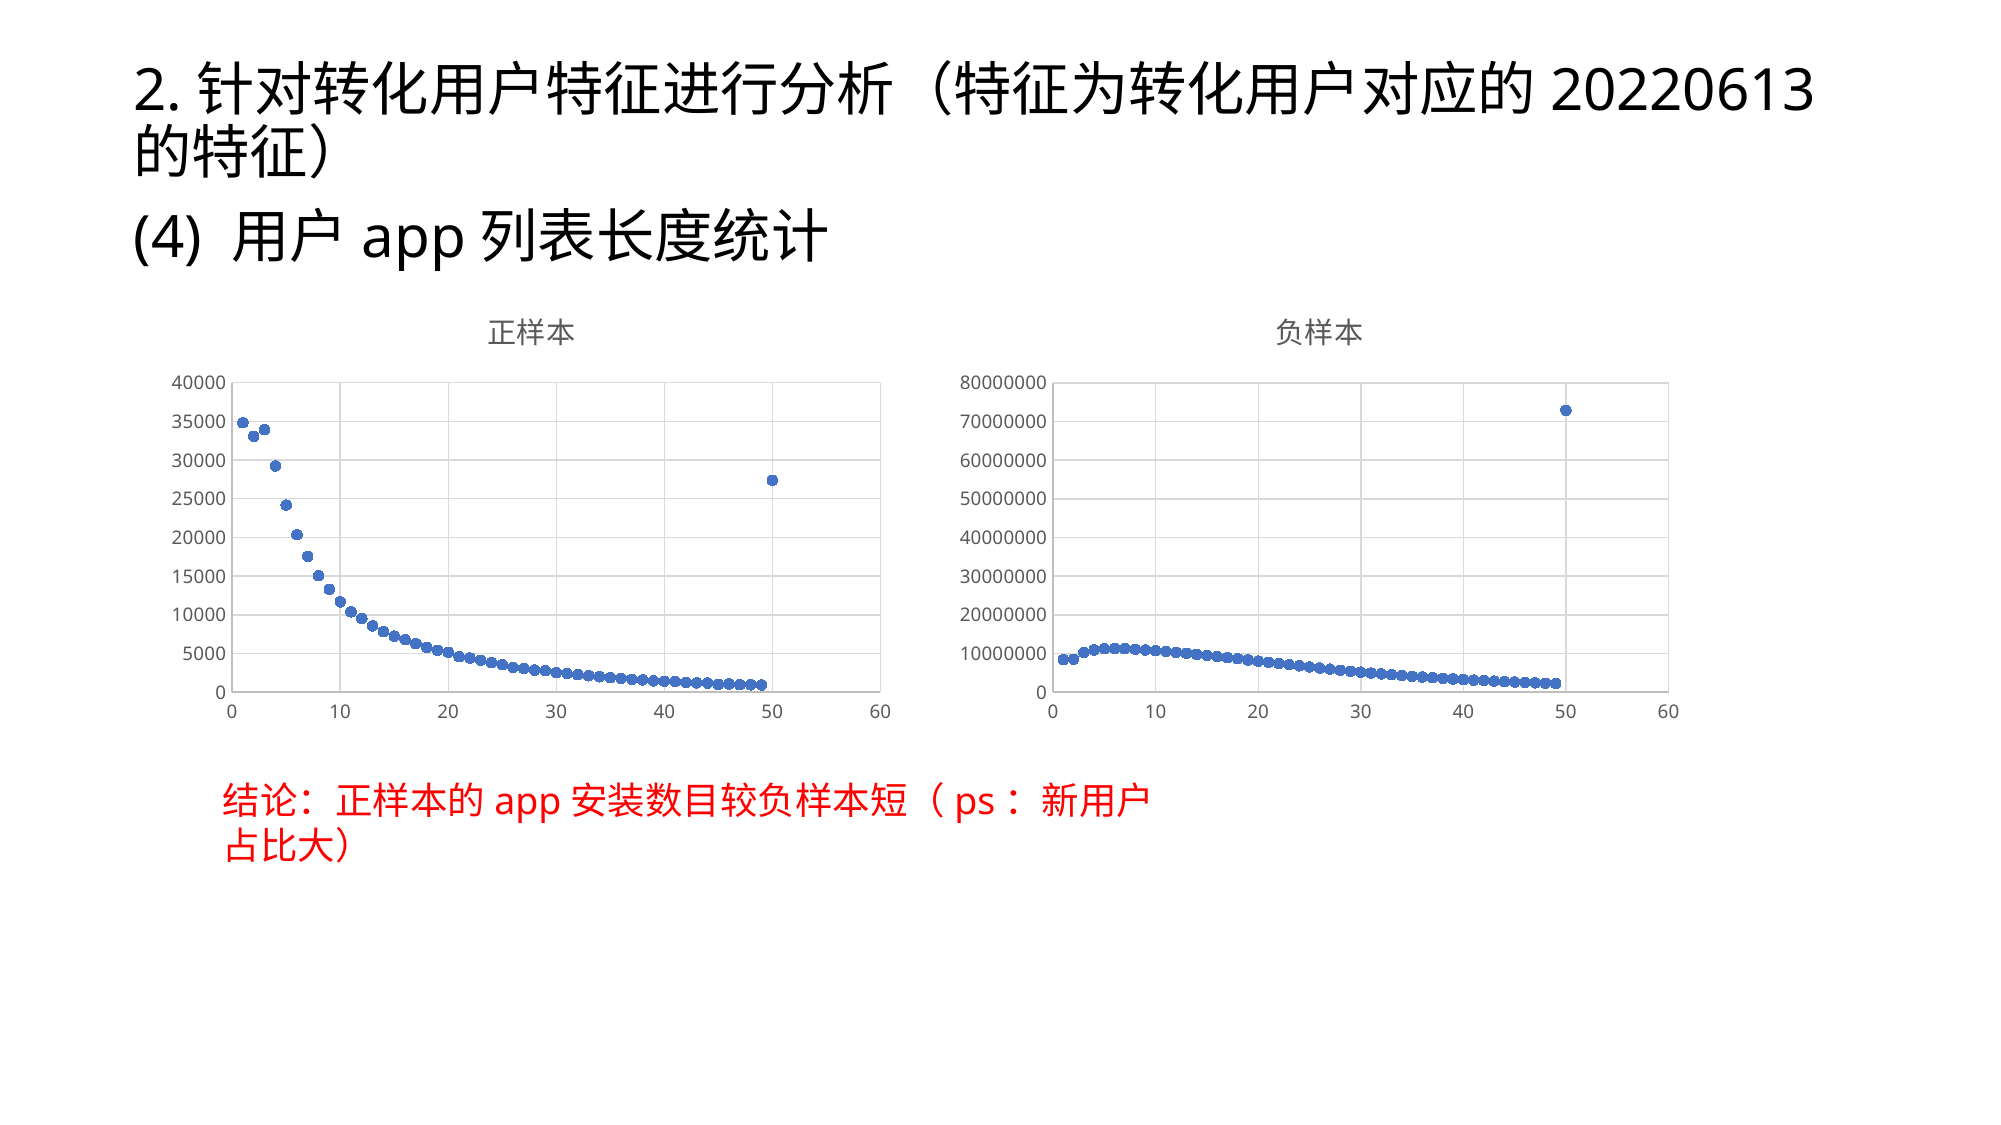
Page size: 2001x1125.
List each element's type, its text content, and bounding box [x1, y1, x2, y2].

list 2.针对转化用户特征进行分析（特征为转化用户对应的20220613的特征） (4) 用户app列表长度统计 [118, 52, 1844, 767]
chart [944, 283, 1695, 734]
chart [156, 283, 907, 734]
text_box 结论：正样本的app安装数目较负样本短（ps：新用户占比大） [208, 769, 1174, 875]
